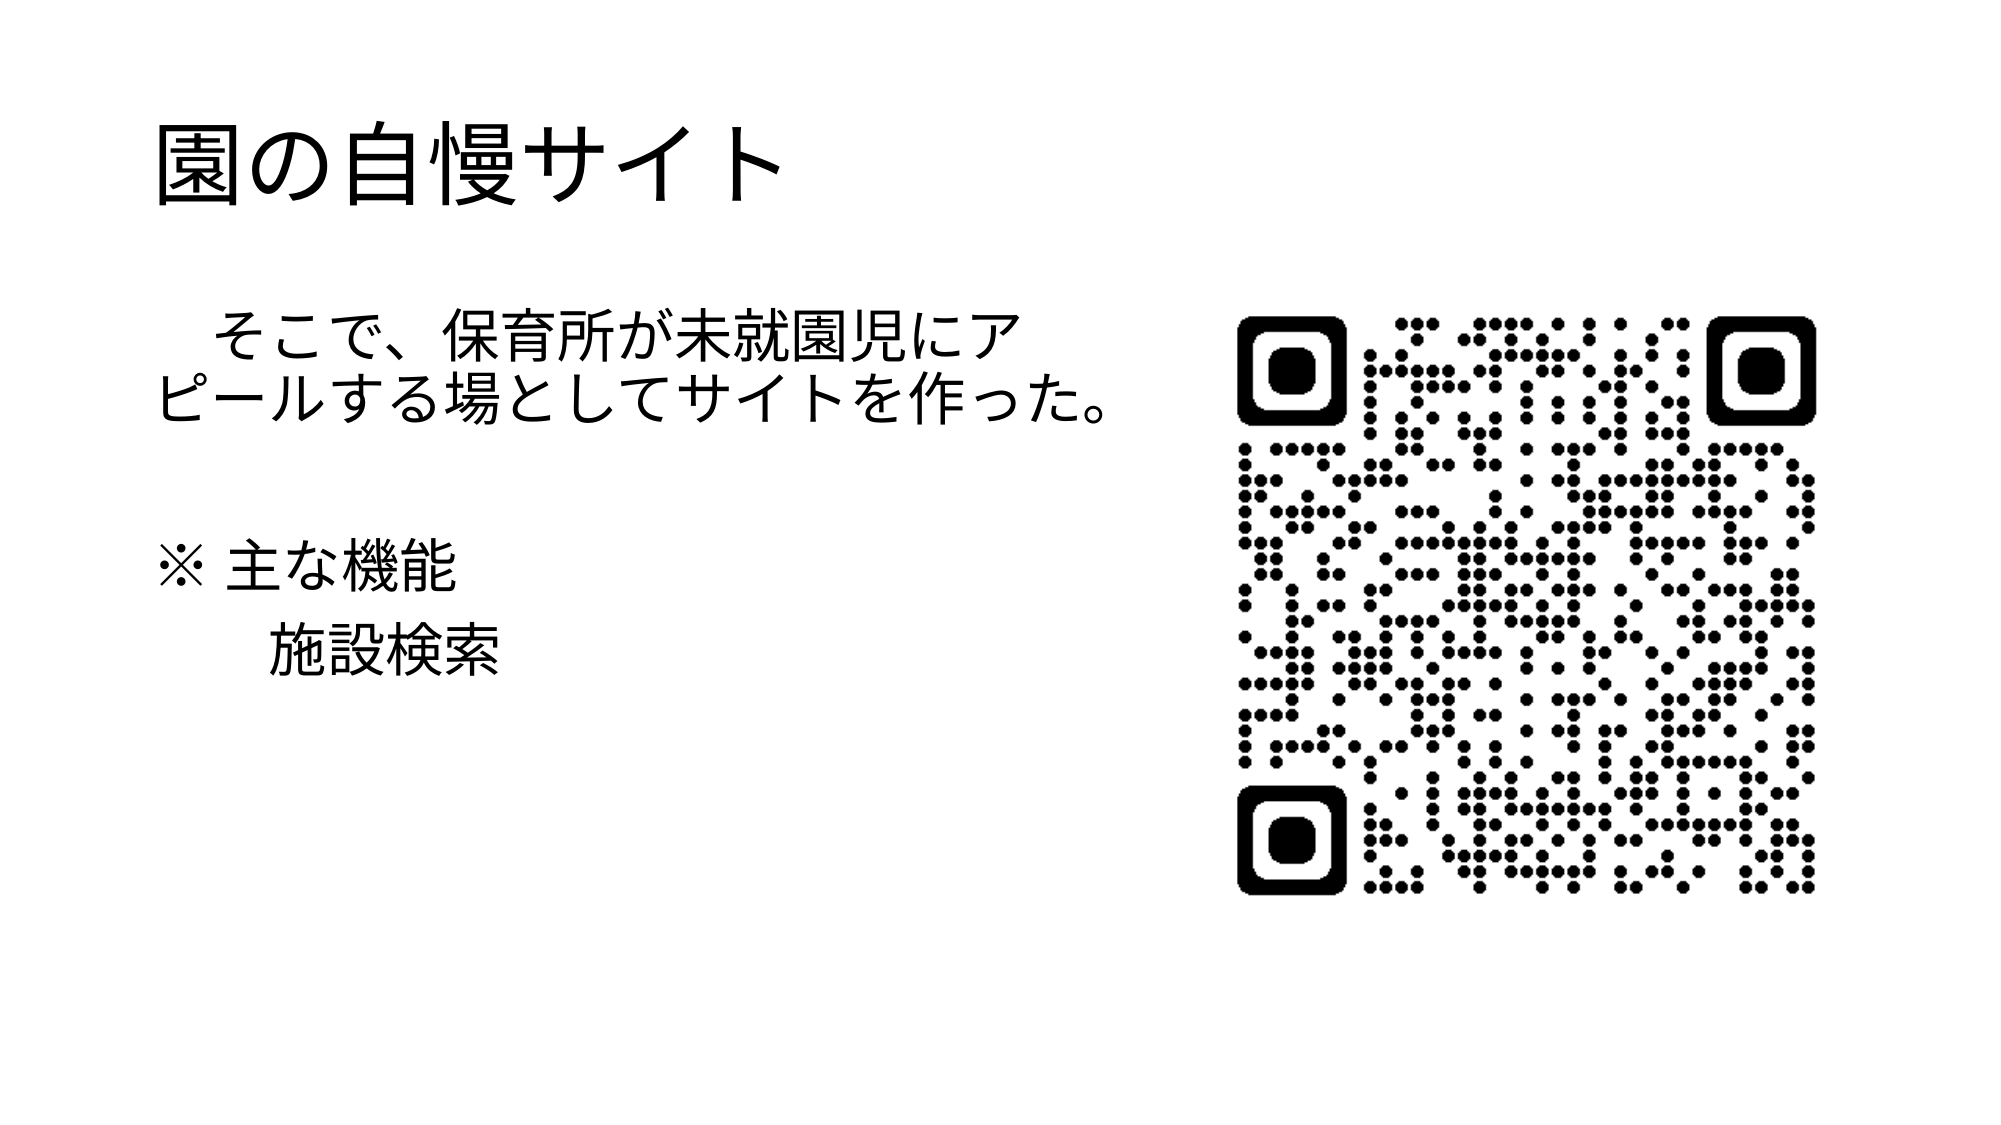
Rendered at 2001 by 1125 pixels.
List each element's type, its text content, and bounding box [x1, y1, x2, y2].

list そこで、保育所が未就園児にアピールする場としてサイトを作った。 ※主な機能 施設検索 [137, 299, 1149, 1014]
title 園の自慢サイト [137, 59, 1863, 278]
picture [1175, 254, 1879, 958]
